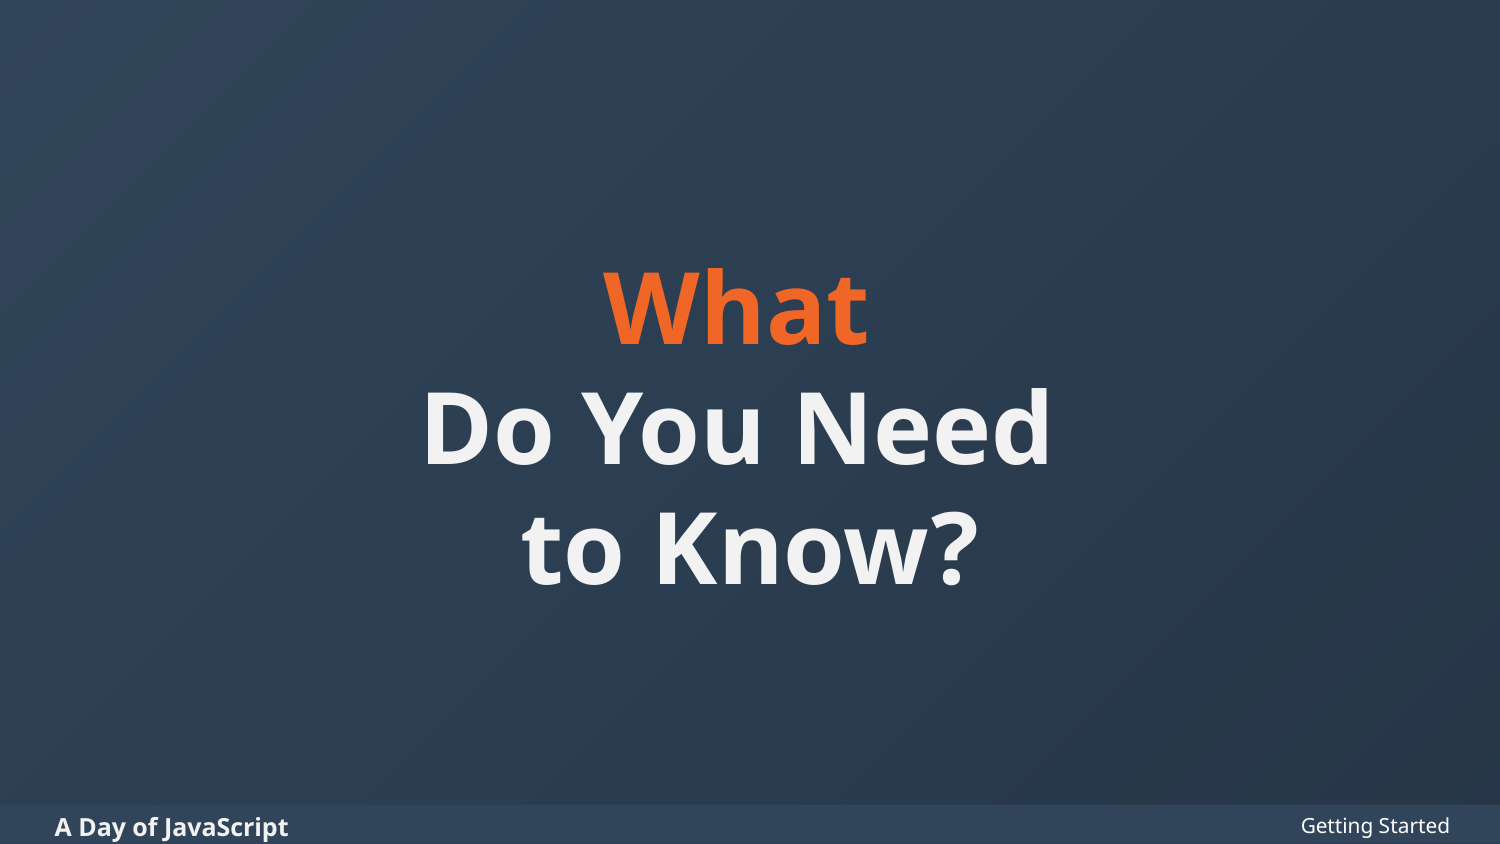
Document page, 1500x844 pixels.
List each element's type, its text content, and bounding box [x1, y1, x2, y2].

title What Do You Need to Know? [112, 334, 1388, 516]
list Getting Started [750, 804, 1450, 844]
